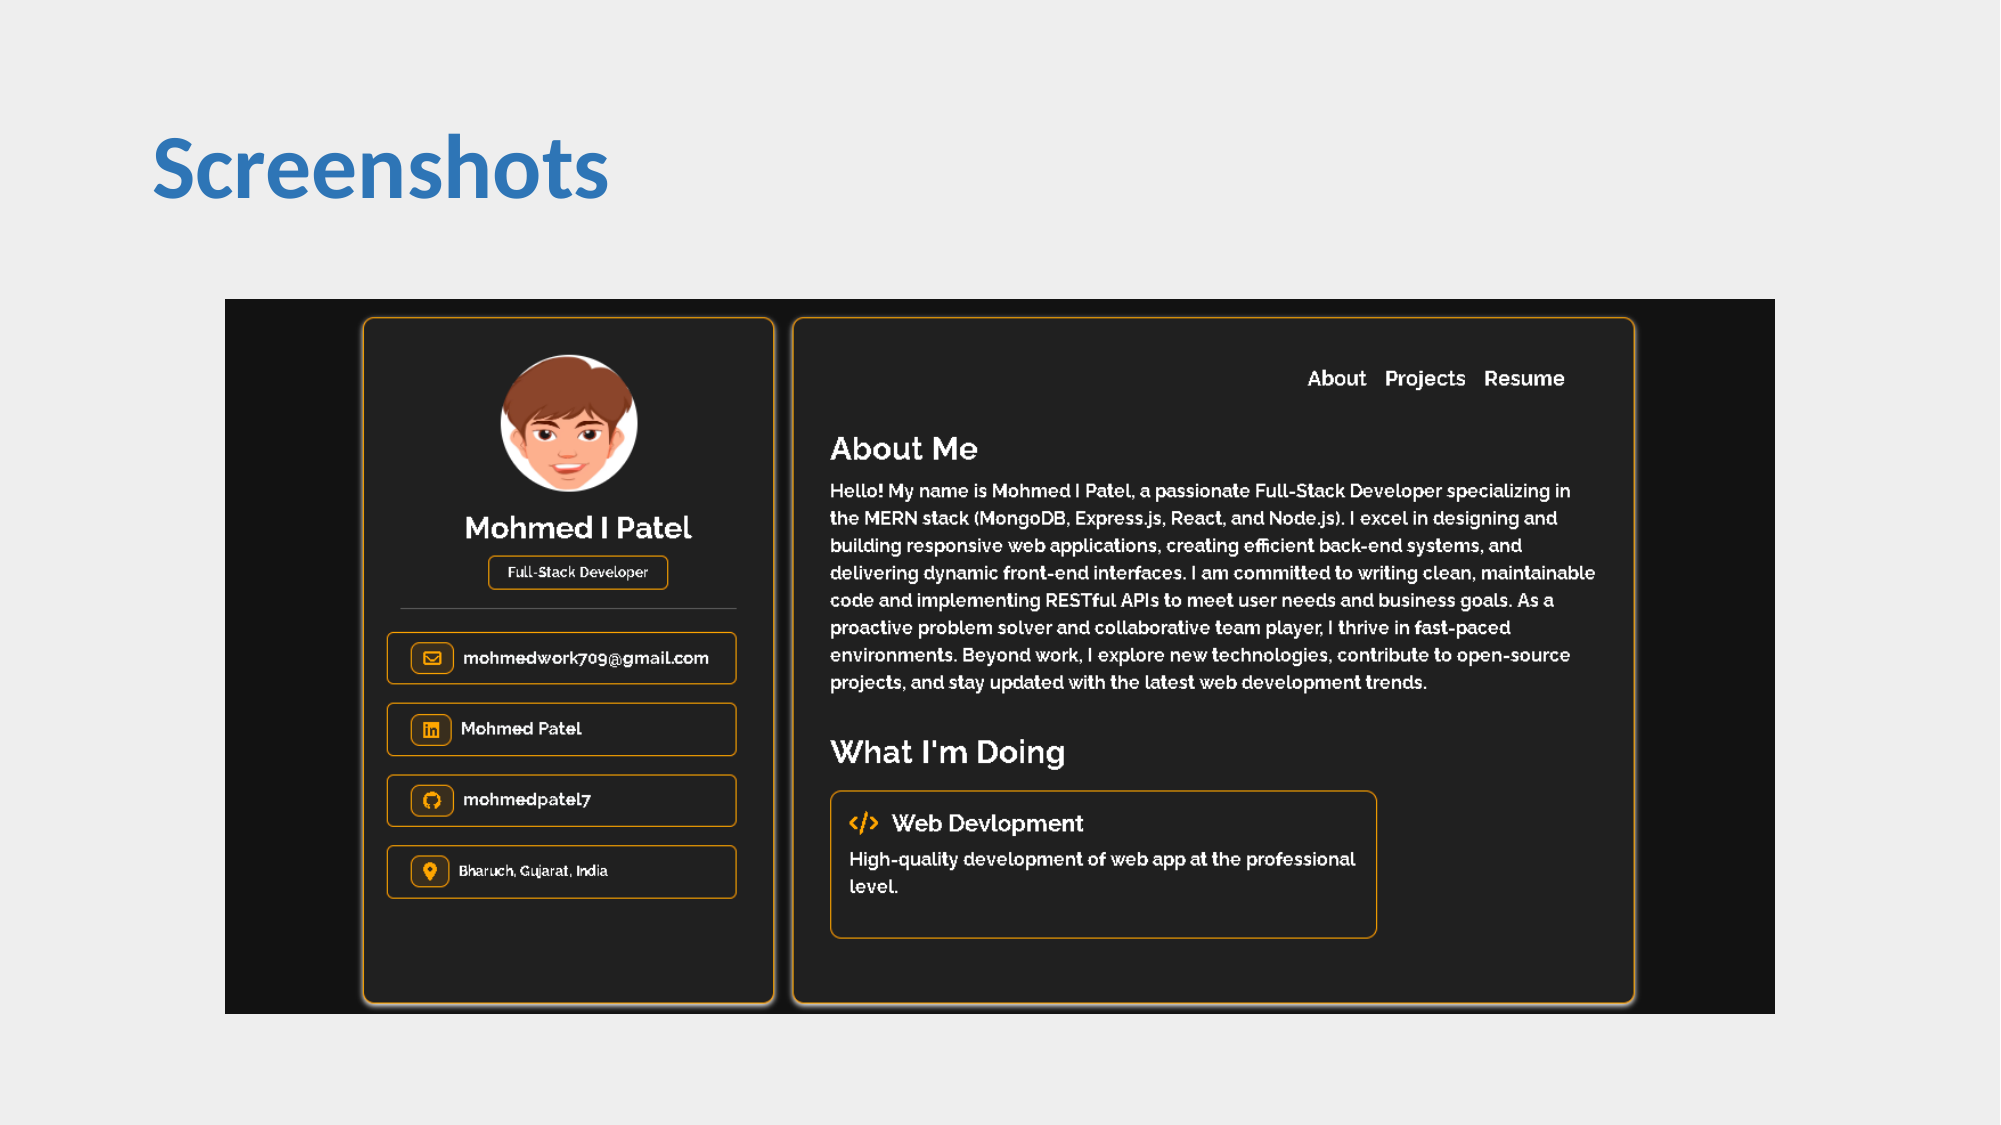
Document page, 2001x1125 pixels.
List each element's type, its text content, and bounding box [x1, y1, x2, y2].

title Screenshots [137, 59, 1863, 278]
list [225, 299, 1775, 1014]
